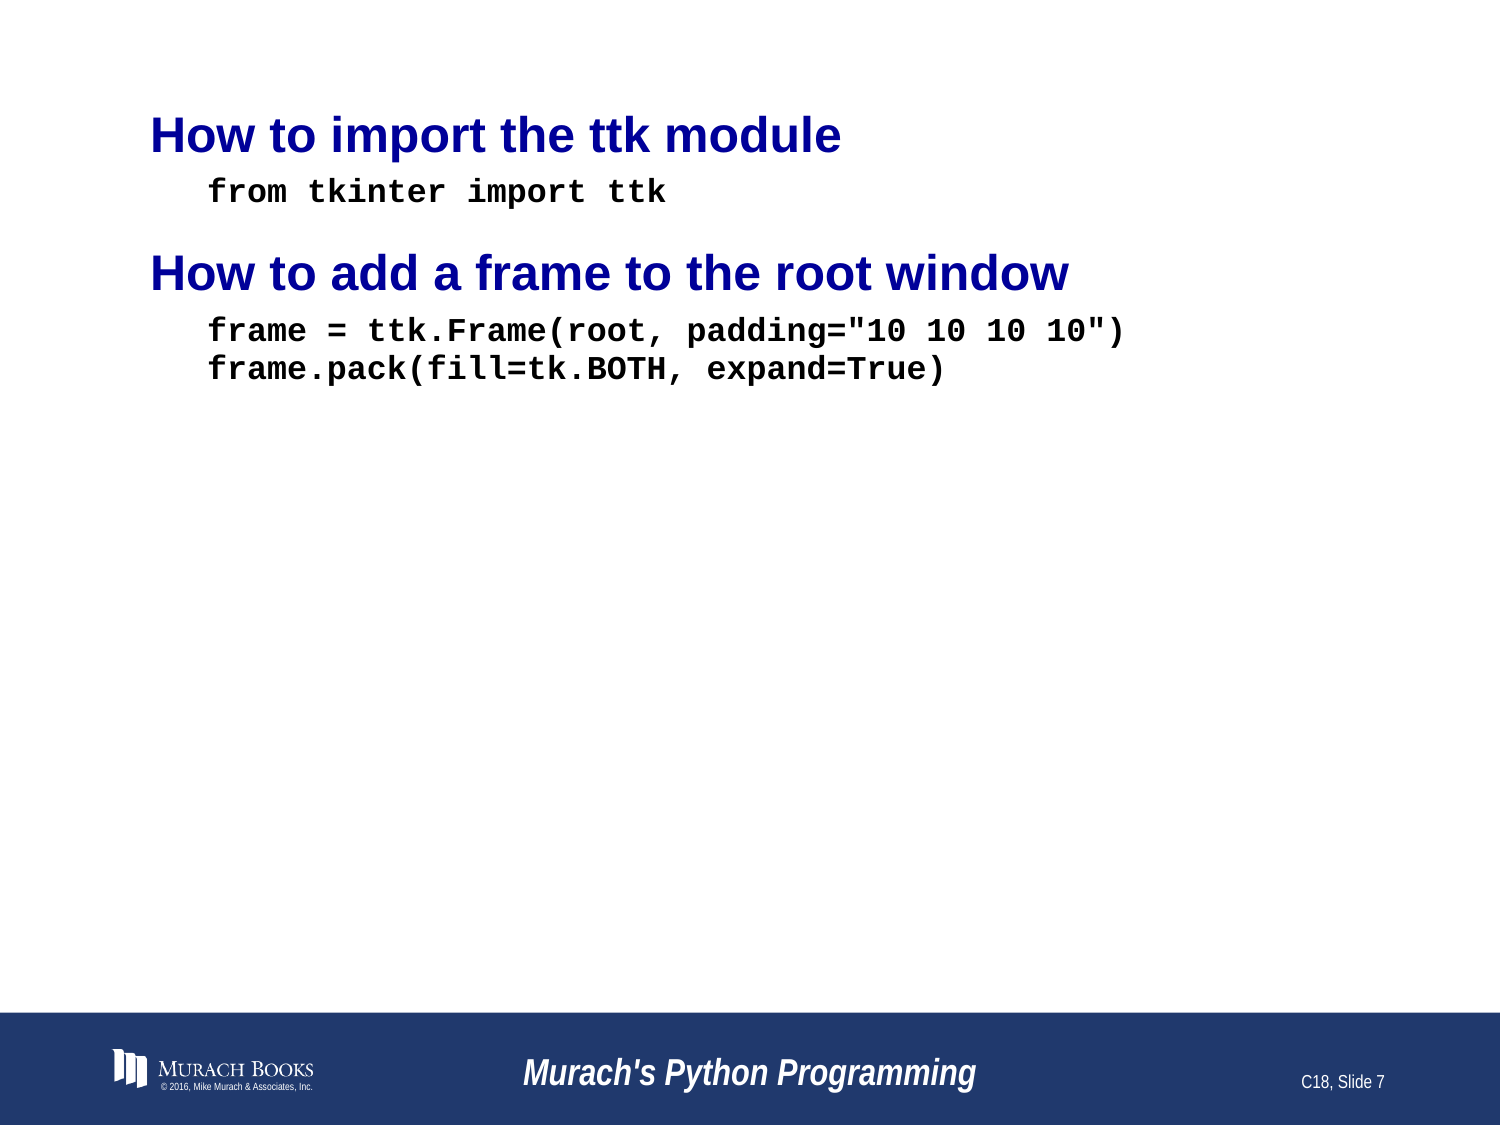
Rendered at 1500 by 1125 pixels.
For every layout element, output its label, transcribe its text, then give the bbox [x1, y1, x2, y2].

slide_number Murach's Python Programming [463, 1025, 1050, 1100]
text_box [149, 174, 1350, 390]
slide_number C18, Slide 7 [1087, 1025, 1400, 1100]
title How to import the ttk module [150, 102, 1350, 164]
footer © 2016, Mike Murach & Associates, Inc. [12, 1025, 463, 1100]
